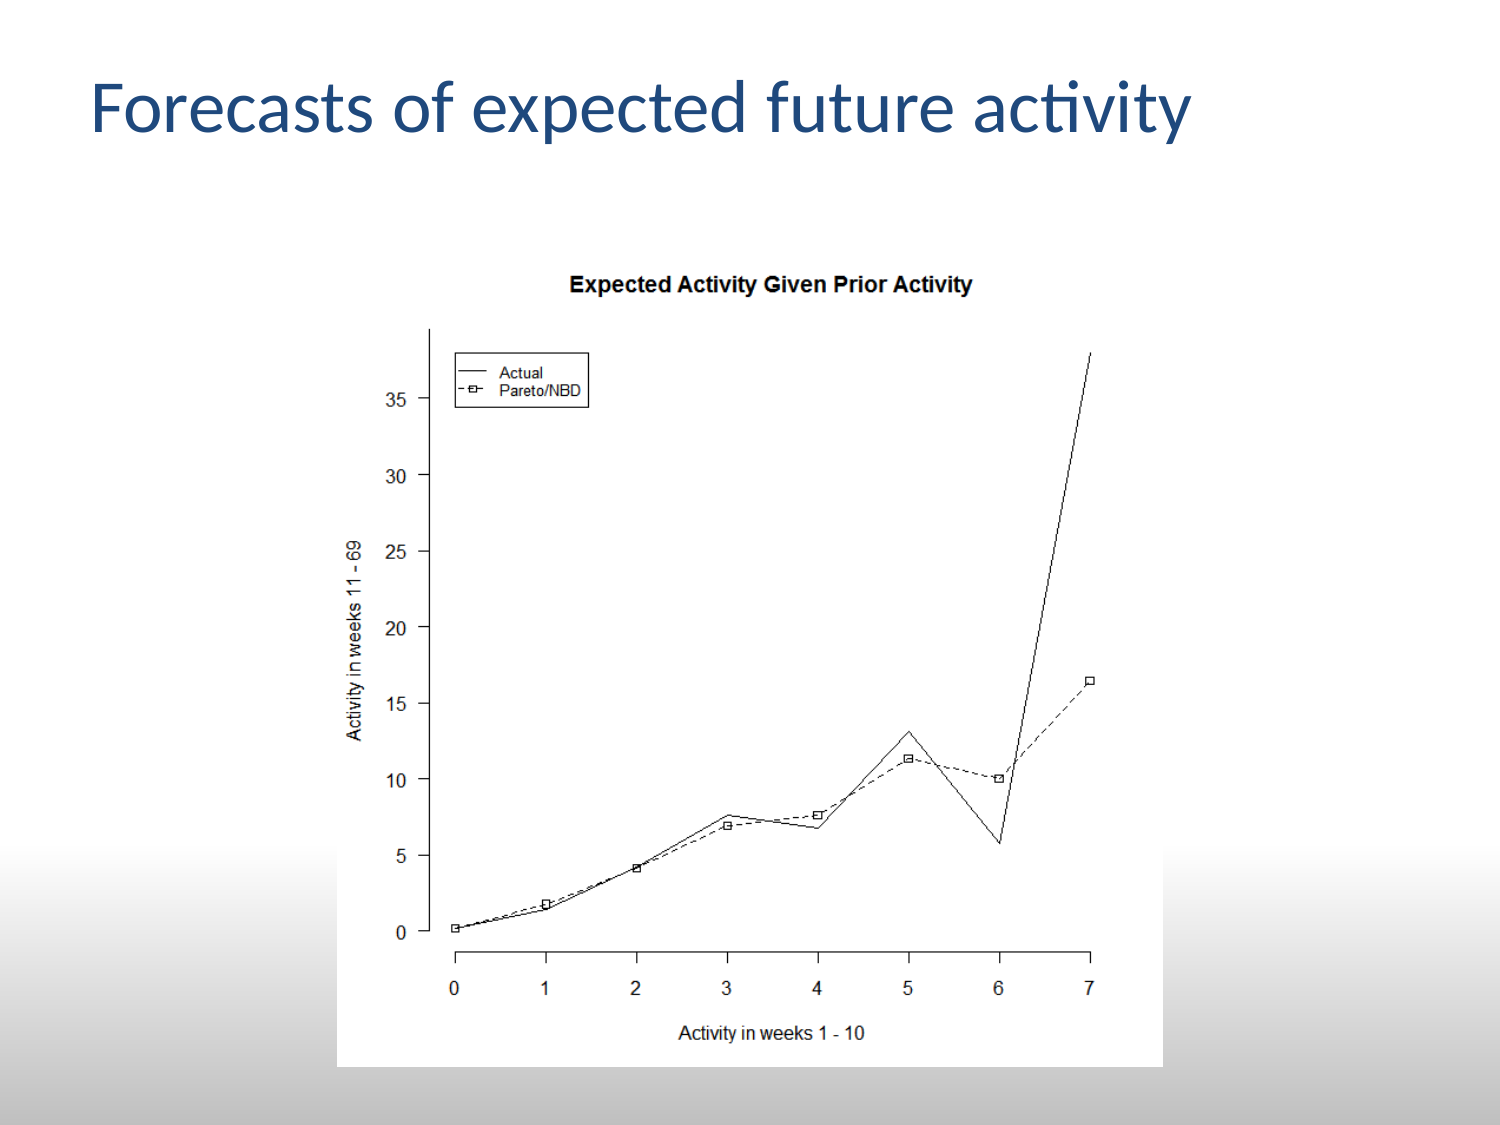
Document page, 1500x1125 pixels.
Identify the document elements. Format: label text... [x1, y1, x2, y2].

picture [337, 237, 1163, 1067]
title Forecasts of expected future activity [75, 50, 1425, 213]
